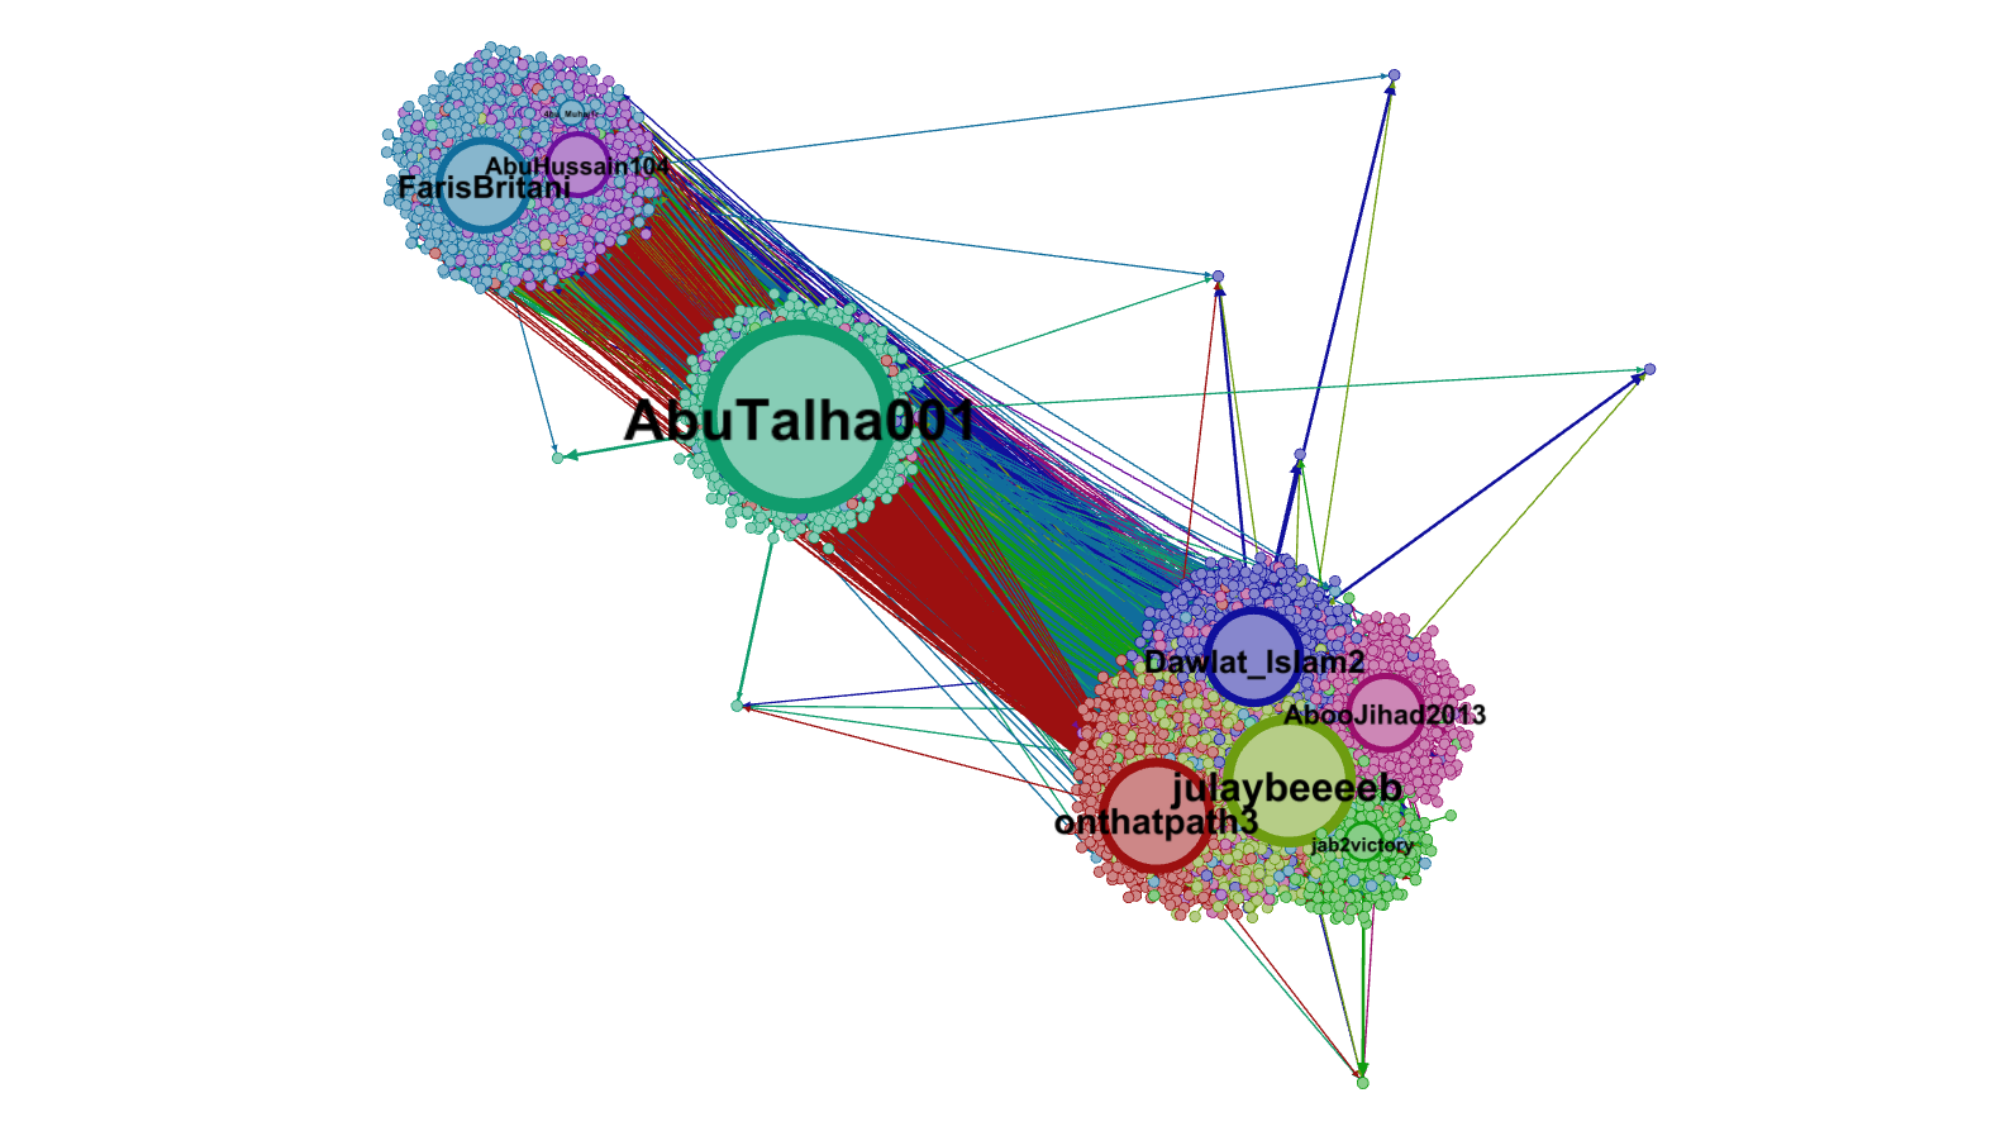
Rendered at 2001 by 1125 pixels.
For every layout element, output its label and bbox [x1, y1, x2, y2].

picture [365, 29, 1687, 1094]
